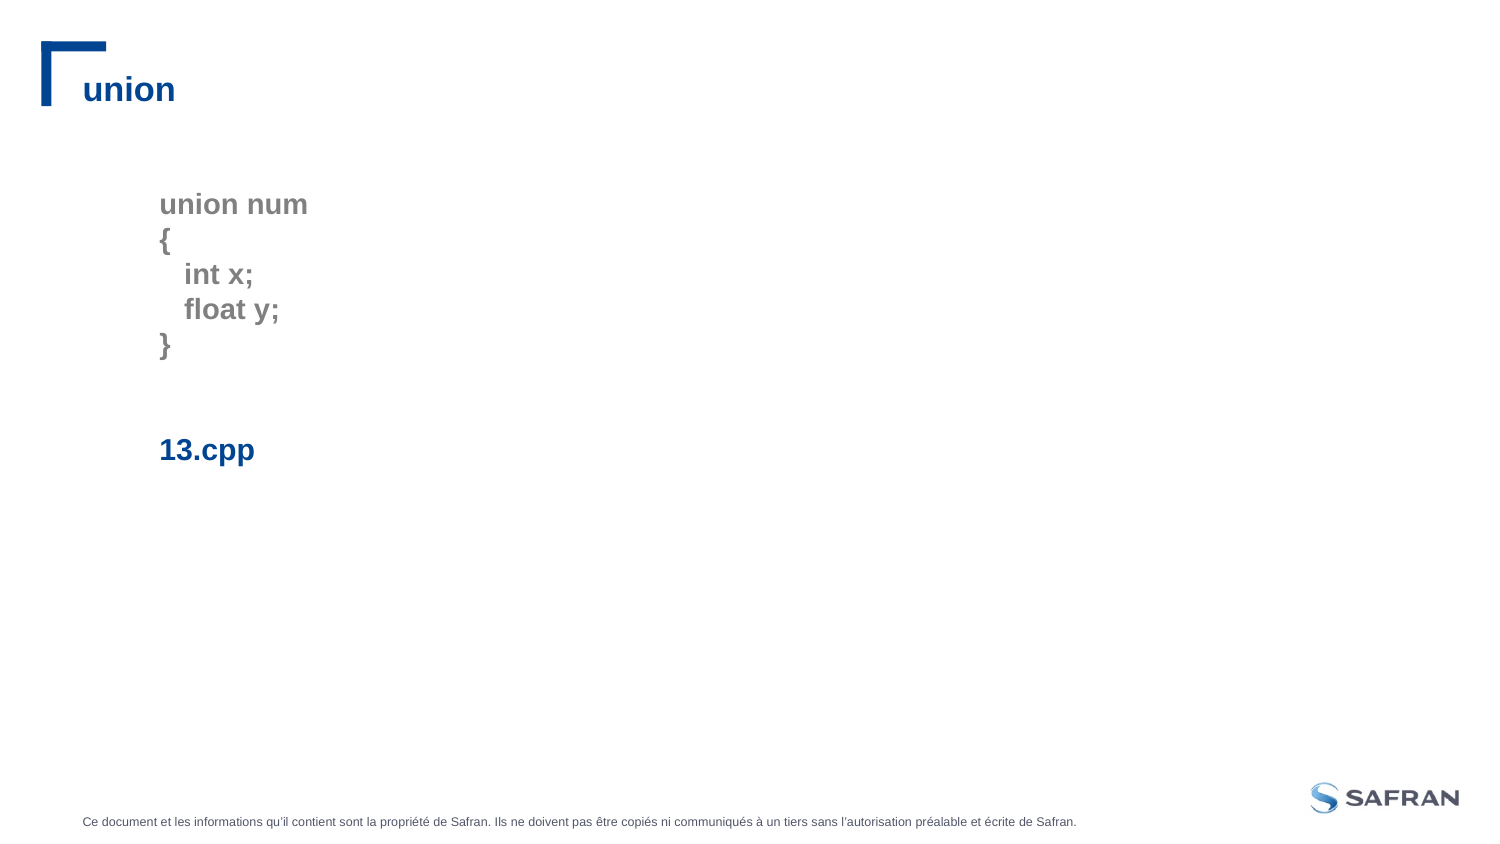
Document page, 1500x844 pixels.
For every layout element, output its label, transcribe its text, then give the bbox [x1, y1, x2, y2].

title union [82, 67, 1459, 186]
list union num { int x; float y; } 13.cpp [159, 185, 1459, 759]
picture [1259, 772, 1496, 844]
